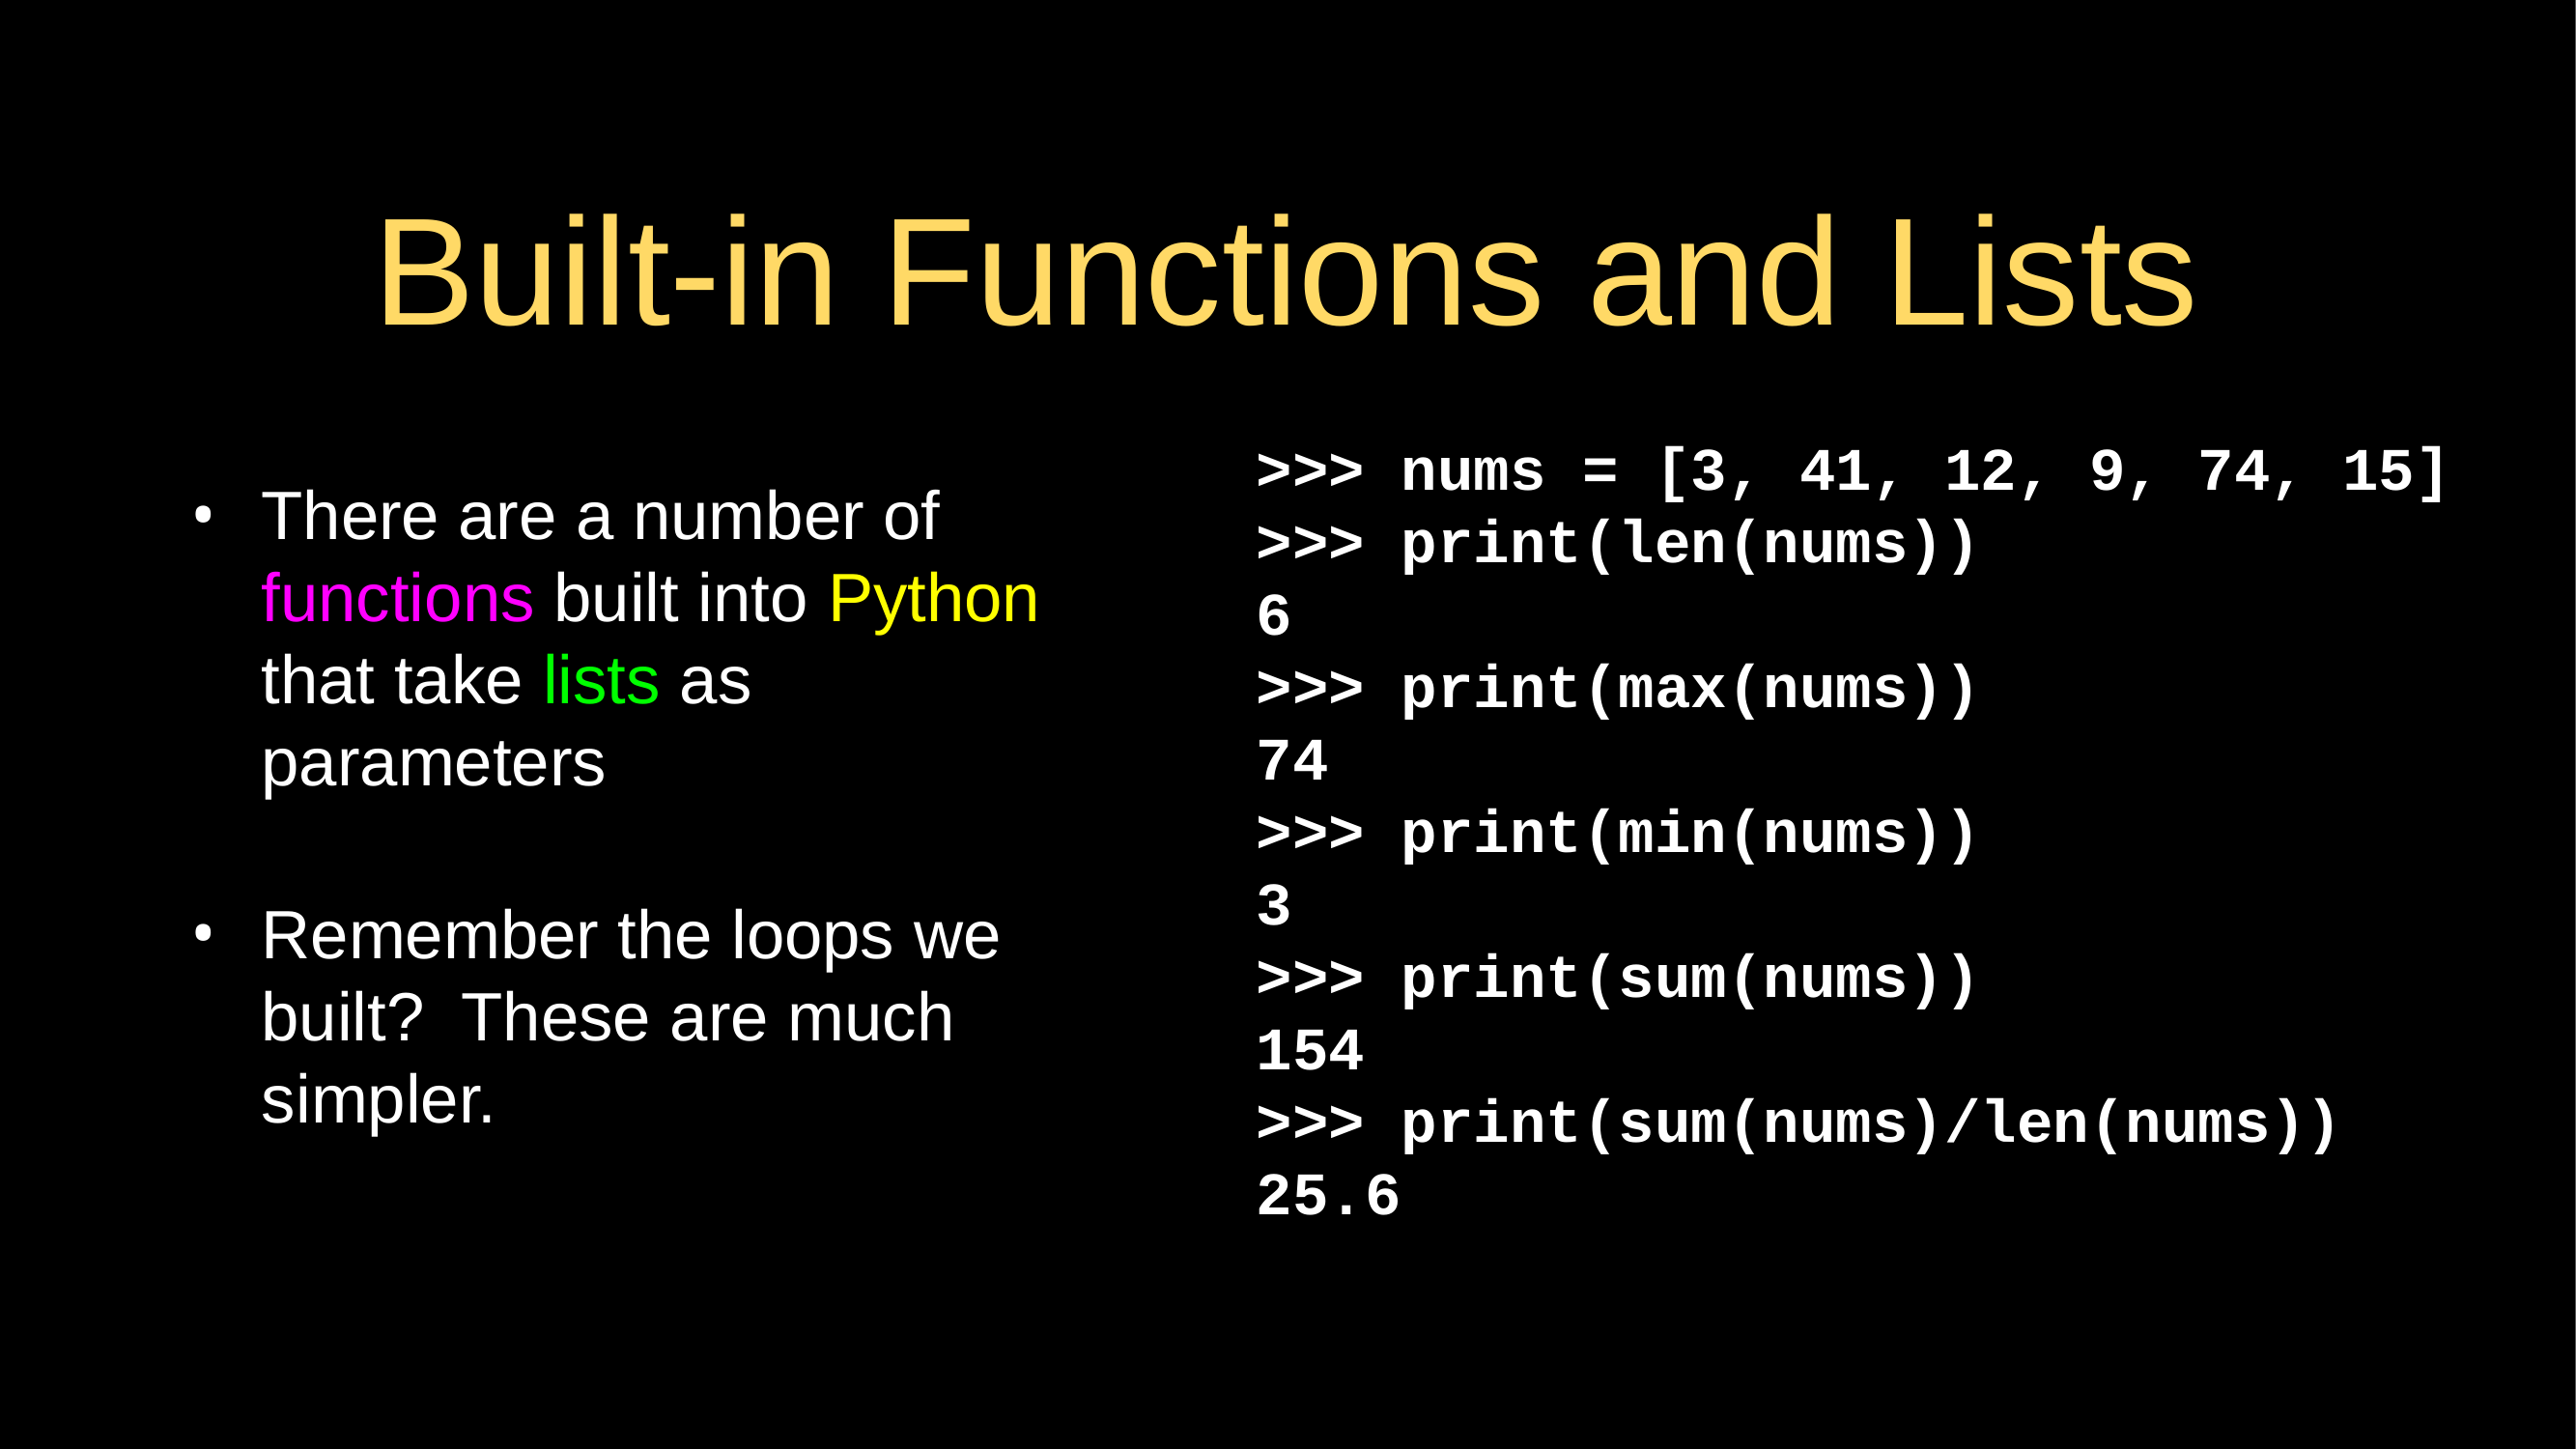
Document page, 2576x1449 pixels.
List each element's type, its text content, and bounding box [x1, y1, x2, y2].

text_box >>> nums = [3, 41, 12, 9, 74, 15] >>> print(len(nums)) 6 >>> print(max(nums)) 74 >>> print(min(nums)) 3 >>> print(sum(nums)) 154 >>> print(sum(nums)/len(nums)) 25.6 [1256, 388, 2506, 1267]
list There are a number of functions built into Python that take lists as parameters Remember the loops we built? These are much simpler. [183, 412, 1103, 1196]
title Built-in Functions and Lists [183, 125, 2391, 403]
